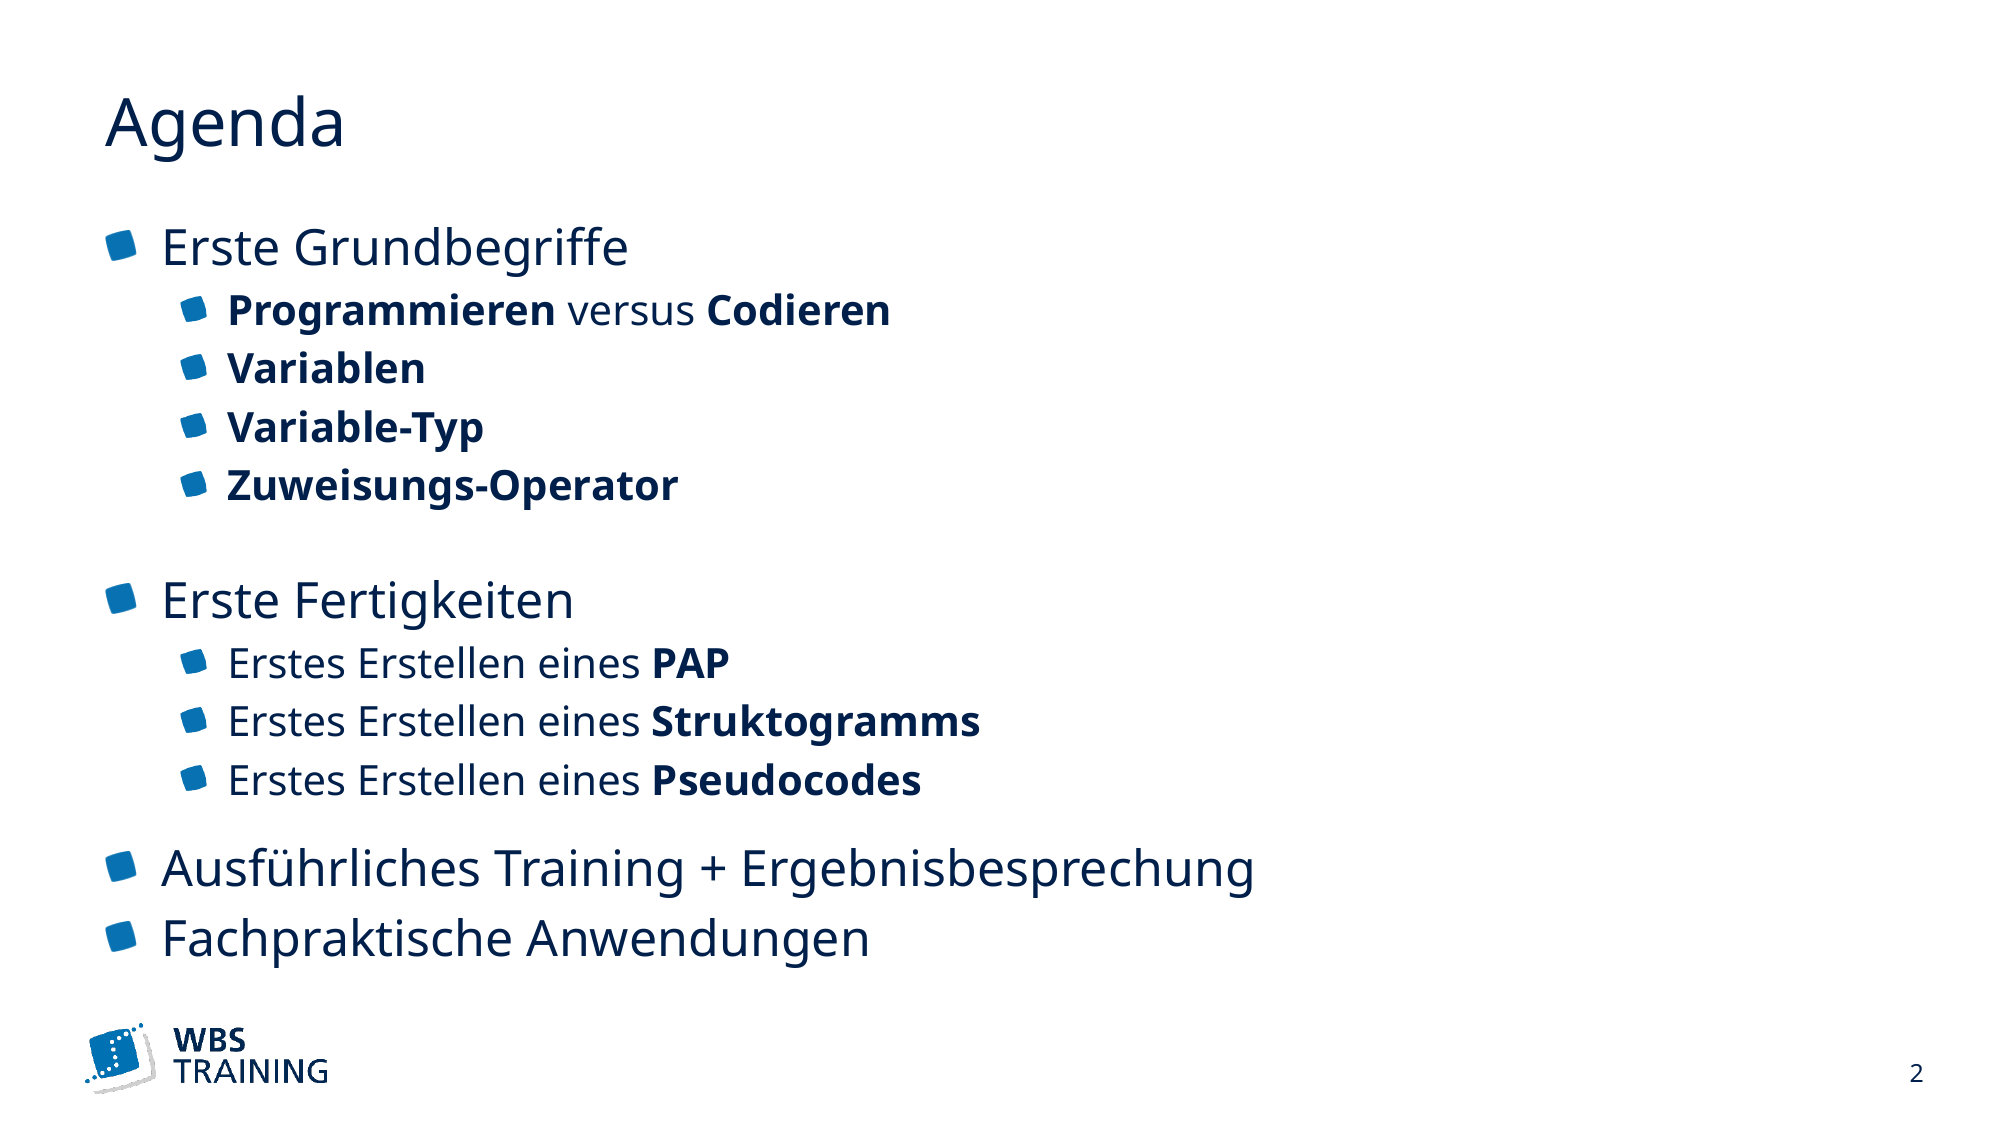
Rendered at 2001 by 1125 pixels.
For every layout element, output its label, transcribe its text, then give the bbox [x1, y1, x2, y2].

picture [180, 765, 207, 791]
title Agenda [90, 72, 1918, 191]
picture [180, 471, 207, 497]
picture [105, 230, 137, 261]
picture [105, 851, 137, 882]
picture [180, 649, 207, 674]
picture [105, 921, 137, 952]
picture [180, 354, 207, 380]
picture [105, 583, 137, 614]
picture [180, 296, 207, 322]
picture [85, 1023, 327, 1094]
picture [180, 413, 207, 438]
slide_number 2 [1267, 1045, 1939, 1106]
list Erste Grundbegriffe Programmieren versus Codieren Variablen Variable-Typ Zuweisungs-Operator Erste Fertigkeiten Erstes Erstellen eines PAP Erstes Erstellen eines Struktogramms Erstes Erstellen eines Pseudocodes Ausführliches Training + Ergebnisbesprechung Fachpraktische Anwendungen [90, 208, 1918, 870]
picture [180, 707, 207, 733]
